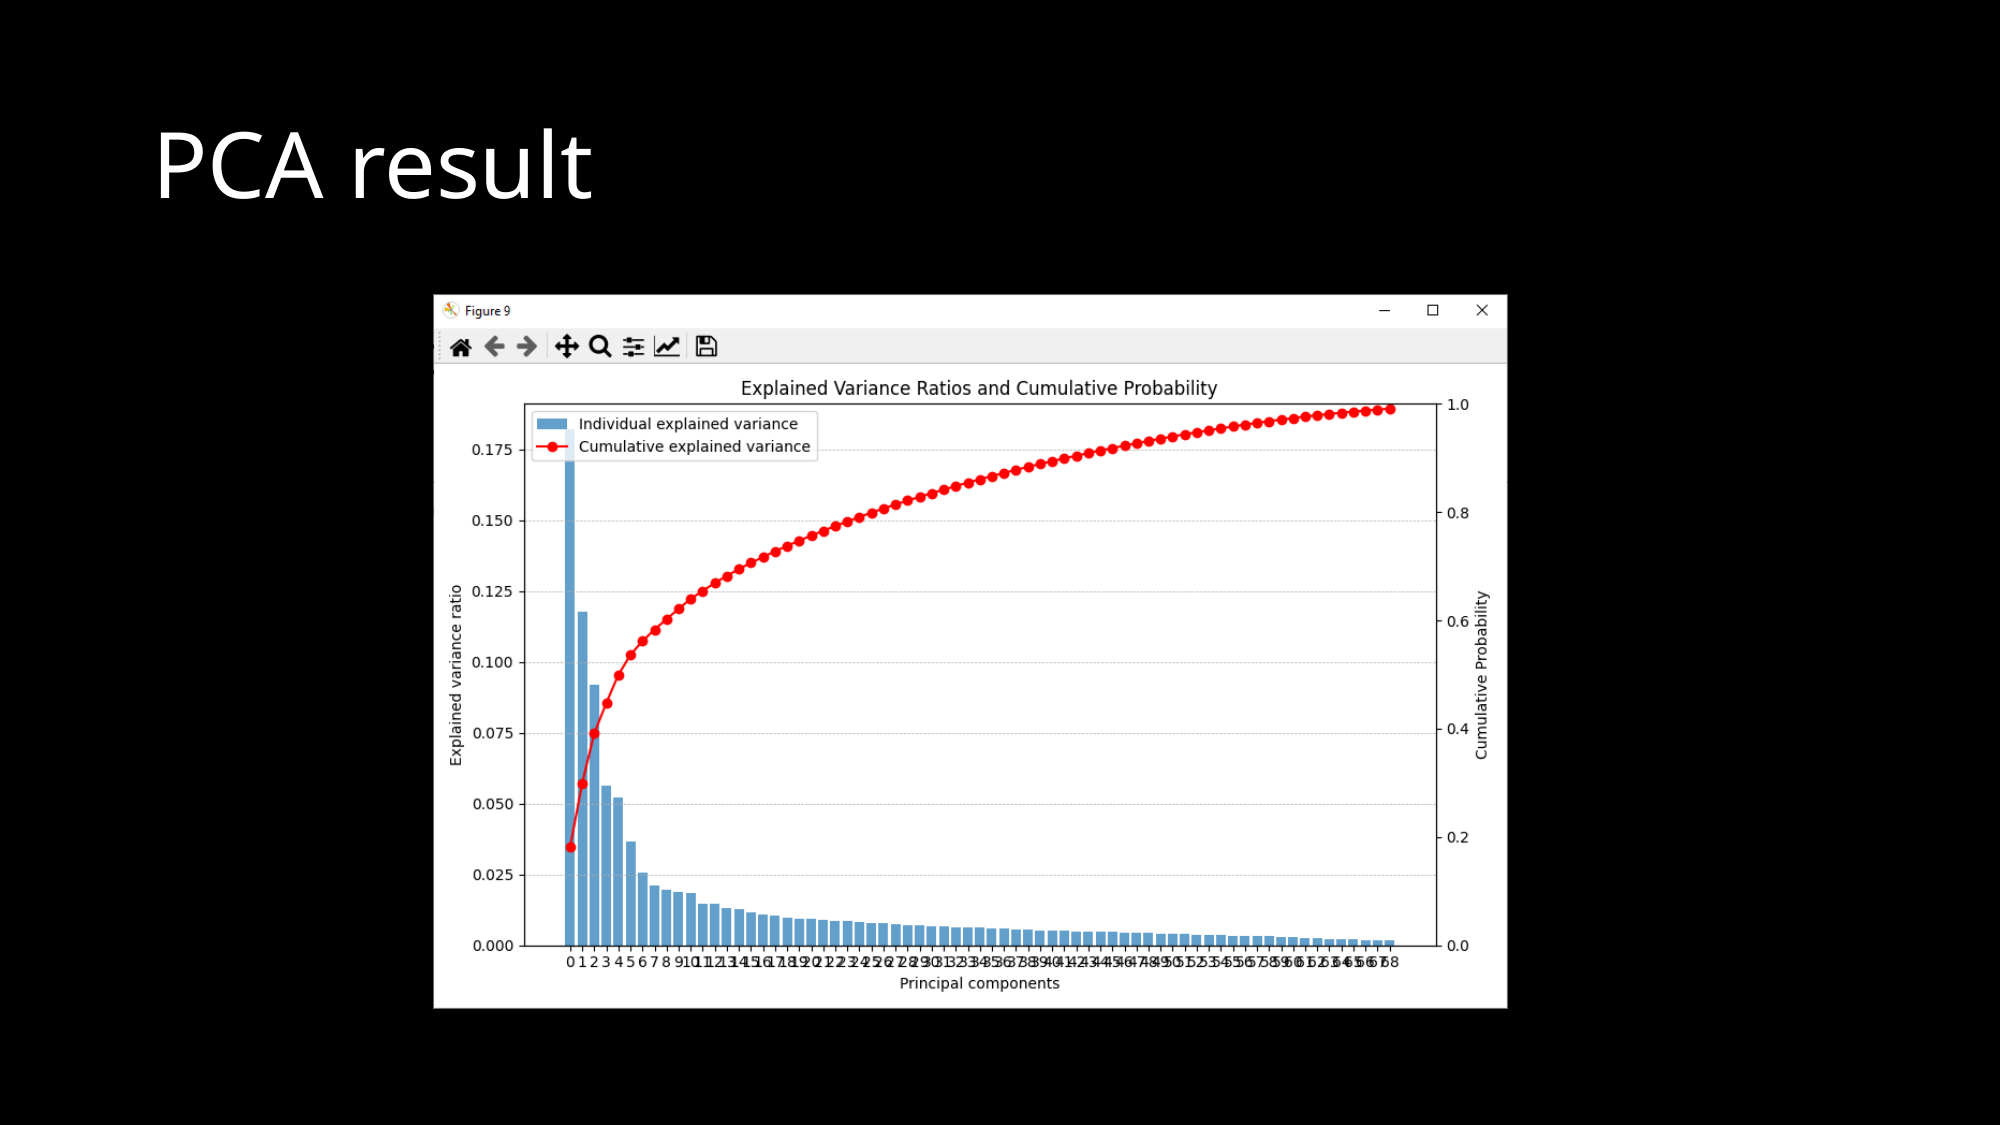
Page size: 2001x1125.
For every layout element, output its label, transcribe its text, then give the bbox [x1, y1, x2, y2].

title PCA result [137, 59, 1863, 278]
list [433, 294, 1508, 1009]
